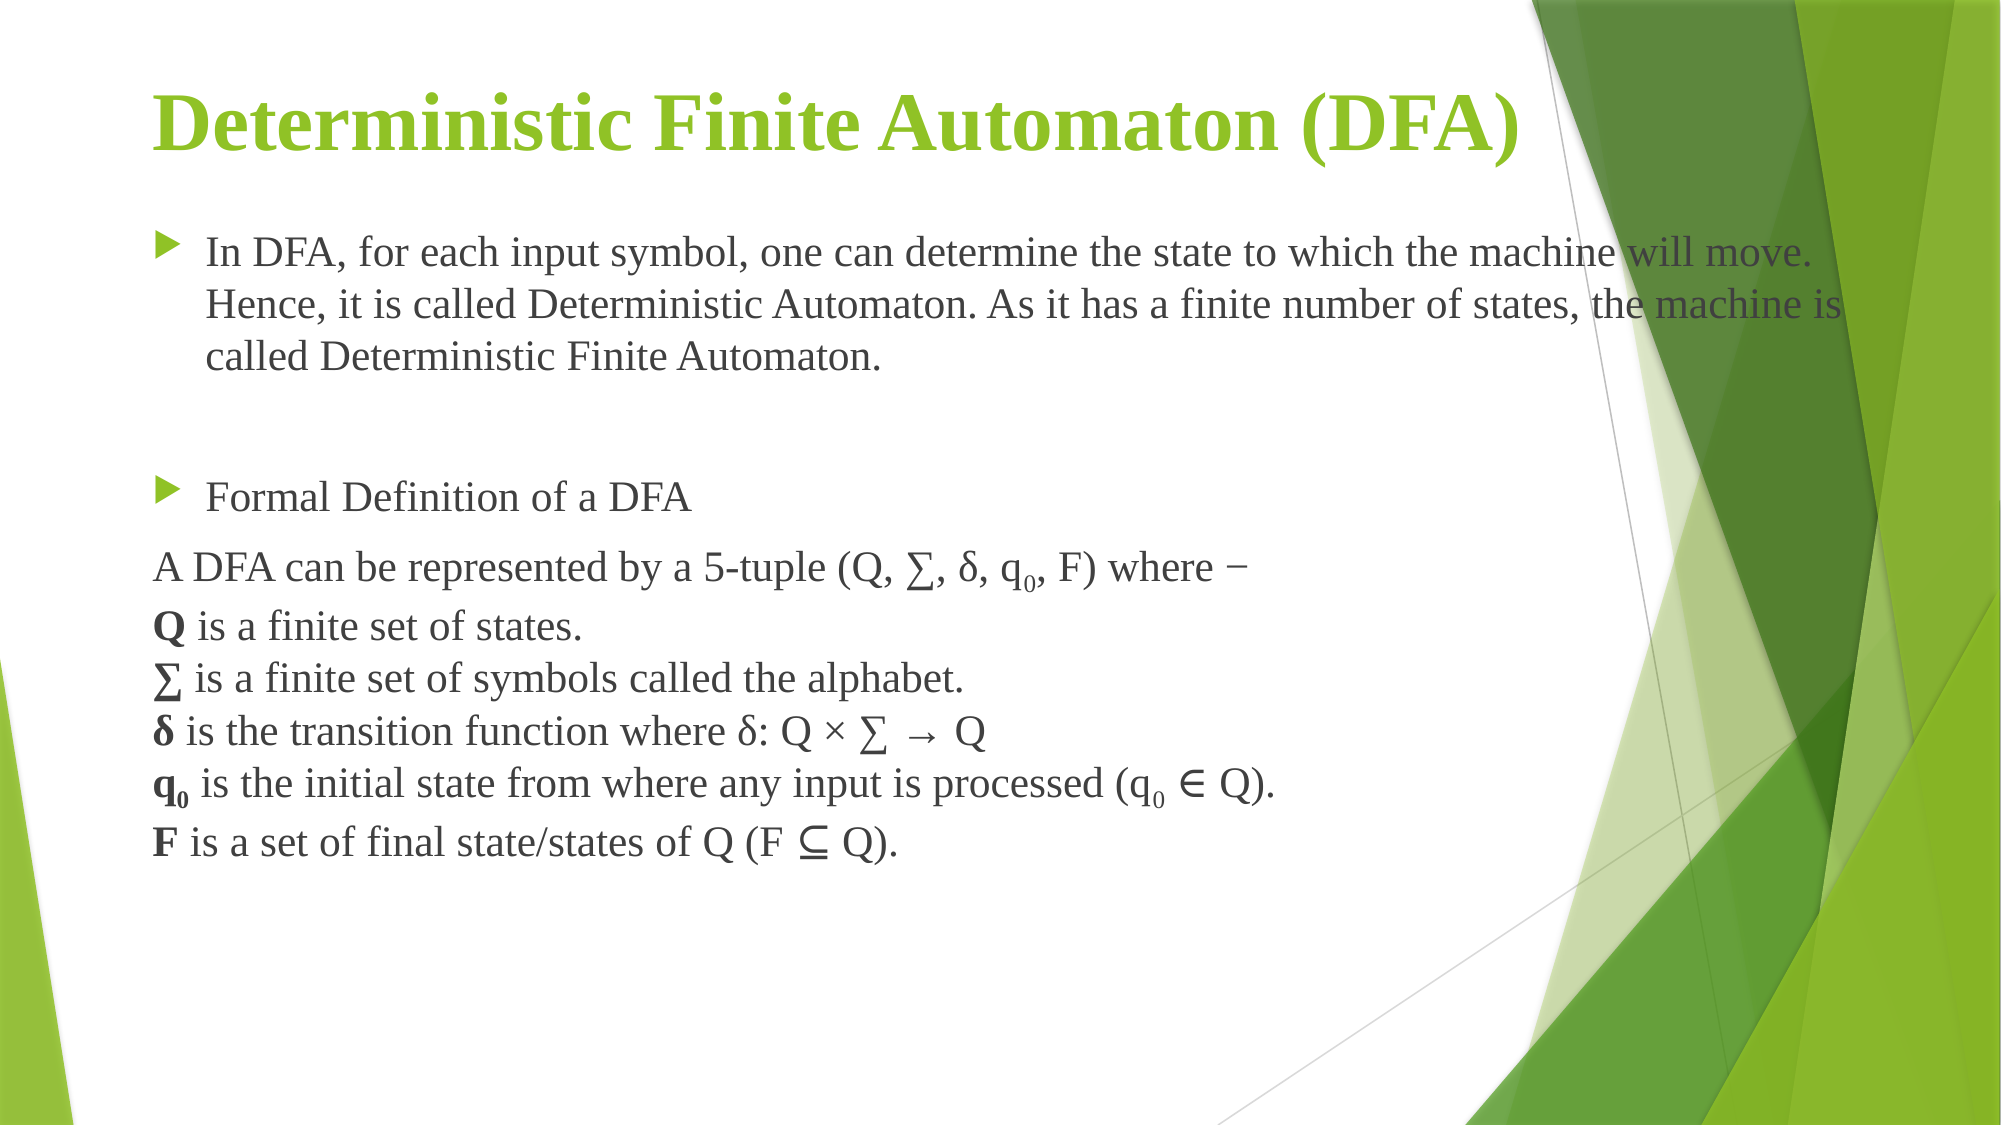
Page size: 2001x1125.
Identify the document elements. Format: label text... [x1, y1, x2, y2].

title Deterministic Finite Automaton (DFA) [137, 59, 1614, 215]
list In DFA, for each input symbol, one can determine the state to which the machine will move. Hence, it is called Deterministic Automaton. As it has a finite number of states, the machine is called Deterministic Finite Automaton. Formal Definition of a DFA A DFA can be represented by a 5-tuple (Q, ∑, δ, q0, F) where − Q is a finite set of states. ∑ is a finite set of symbols called the alphabet. δ is the transition function where δ: Q × ∑ → Q q0 is the initial state from where any input is processed (q0 ∈ Q). F is a set of final state/states of Q (F ⊆ Q). [137, 215, 1863, 930]
